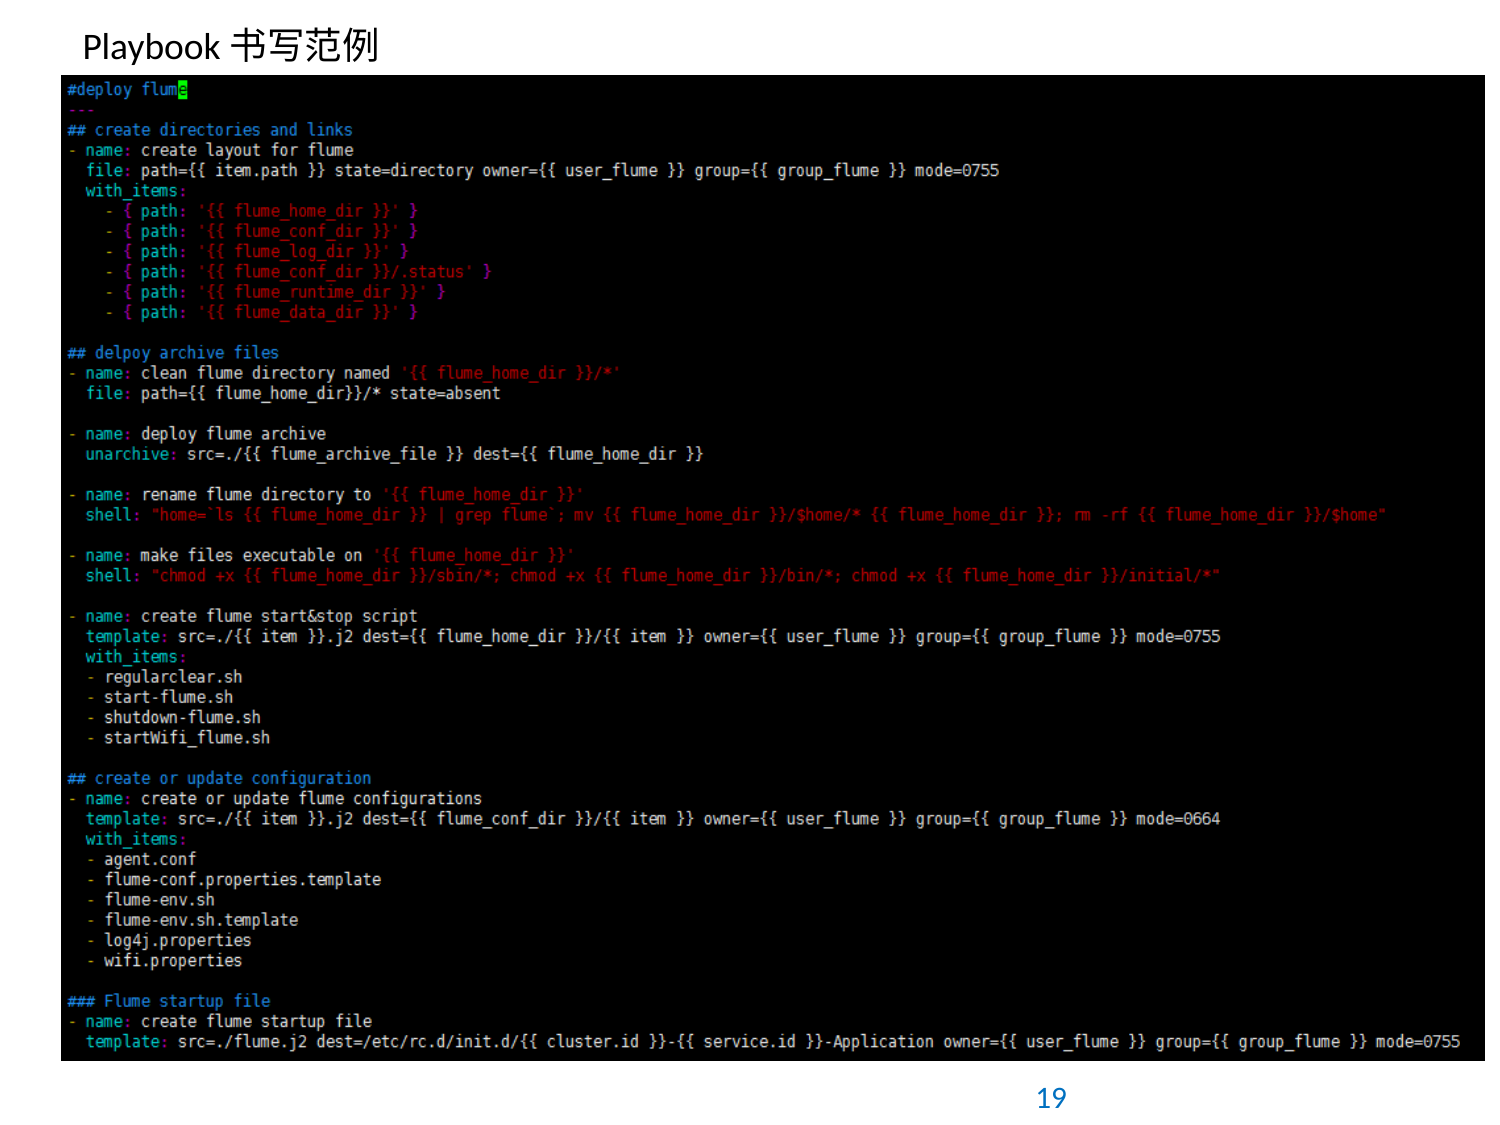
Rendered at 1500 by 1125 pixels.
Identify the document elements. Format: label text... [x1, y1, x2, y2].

picture [60, 75, 1485, 1061]
text_box Playbook书写范例 [67, 14, 395, 75]
